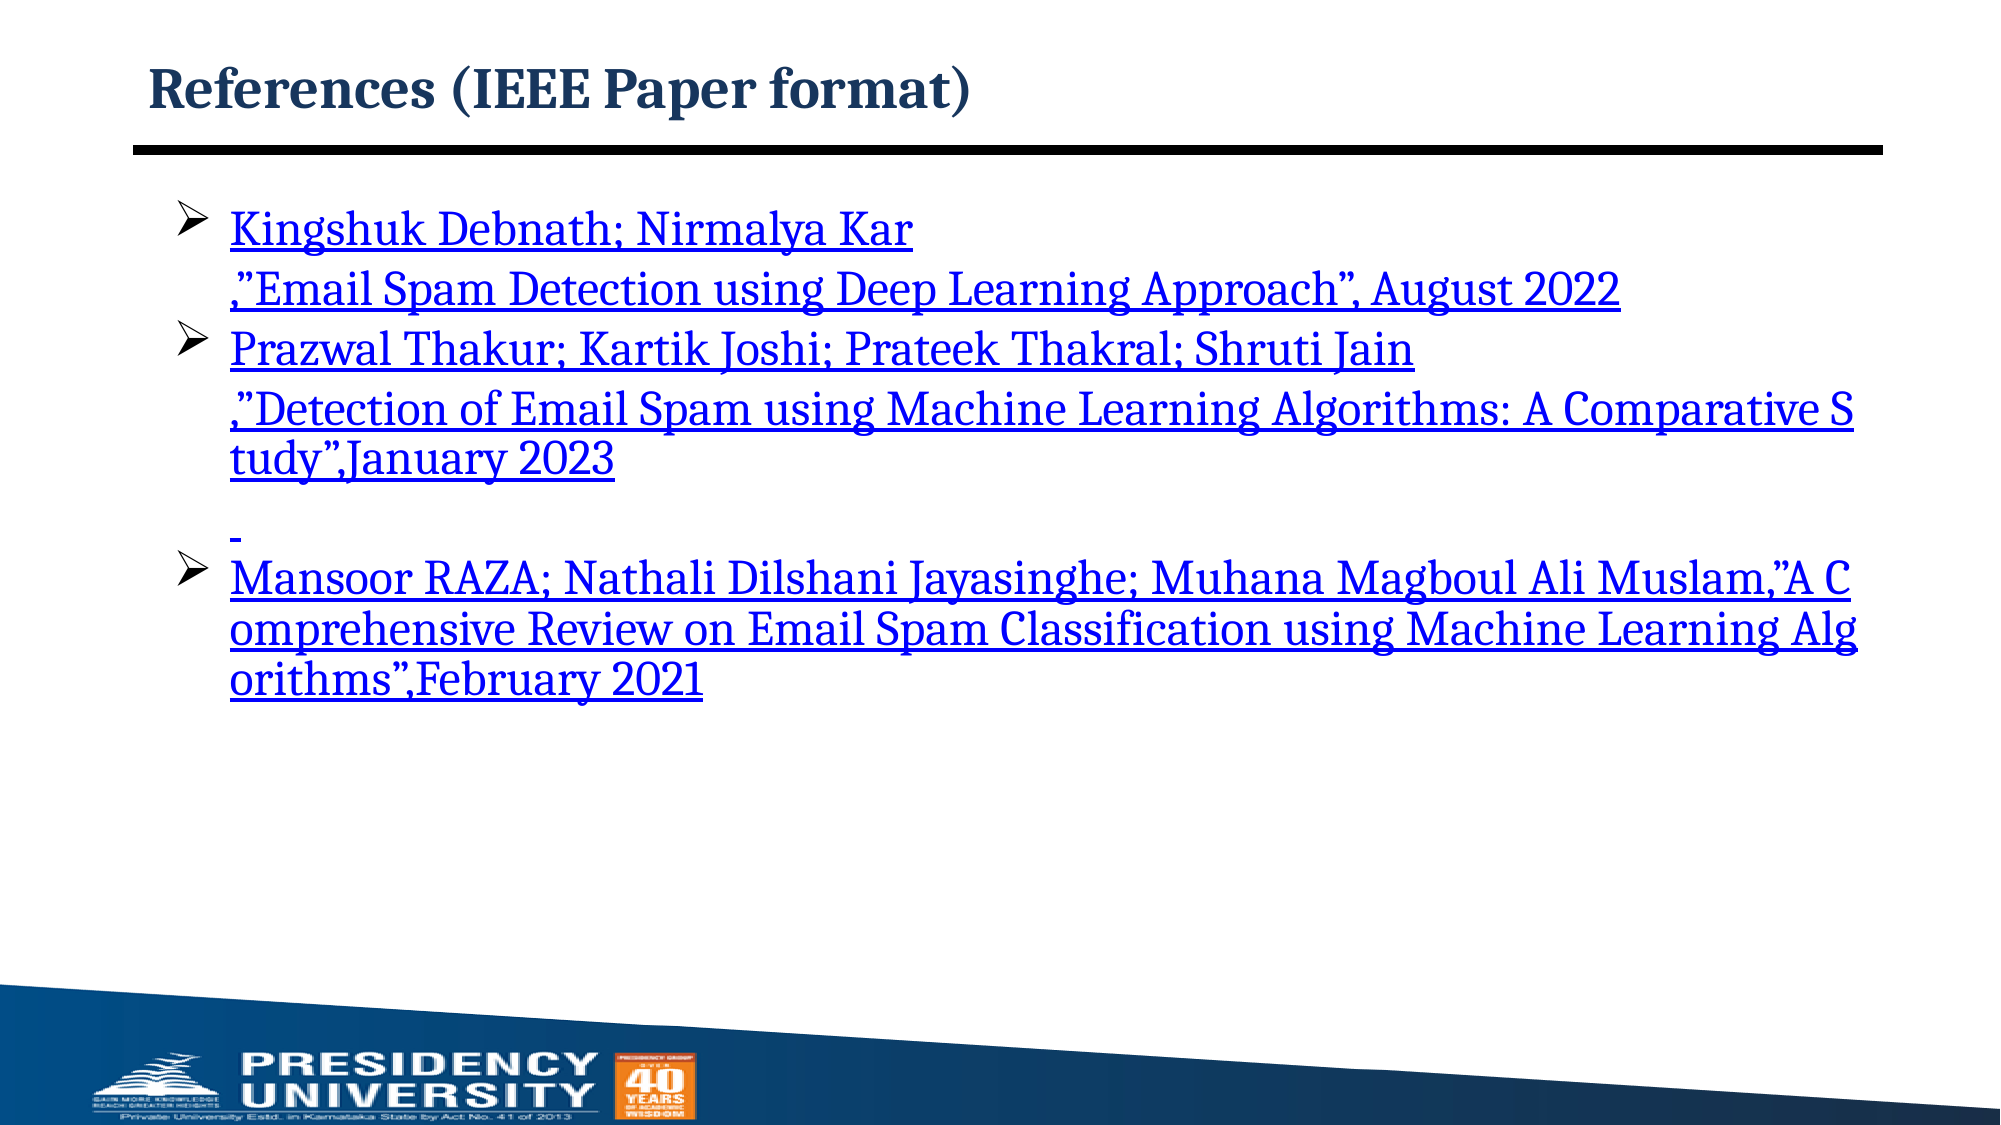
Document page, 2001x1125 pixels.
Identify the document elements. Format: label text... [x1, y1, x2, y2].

picture [0, 982, 2000, 1125]
title References (IEEE Paper format) [133, 45, 1884, 125]
list Kingshuk Debnath; Nirmalya Kar,”Email Spam Detection using Deep Learning Approach”, August 2022 Prazwal Thakur; Kartik Joshi; Prateek Thakral; Shruti Jain,”Detection of Email Spam using Machine Learning Algorithms: A Comparative Study”,January 2023 Mansoor RAZA; Nathali Dilshani Jayasinghe; Muhana Magboul Ali Muslam,”A Comprehensive Review on Email Spam Classification using Machine Learning Algorithms”,February 2021 [133, 187, 1884, 1000]
